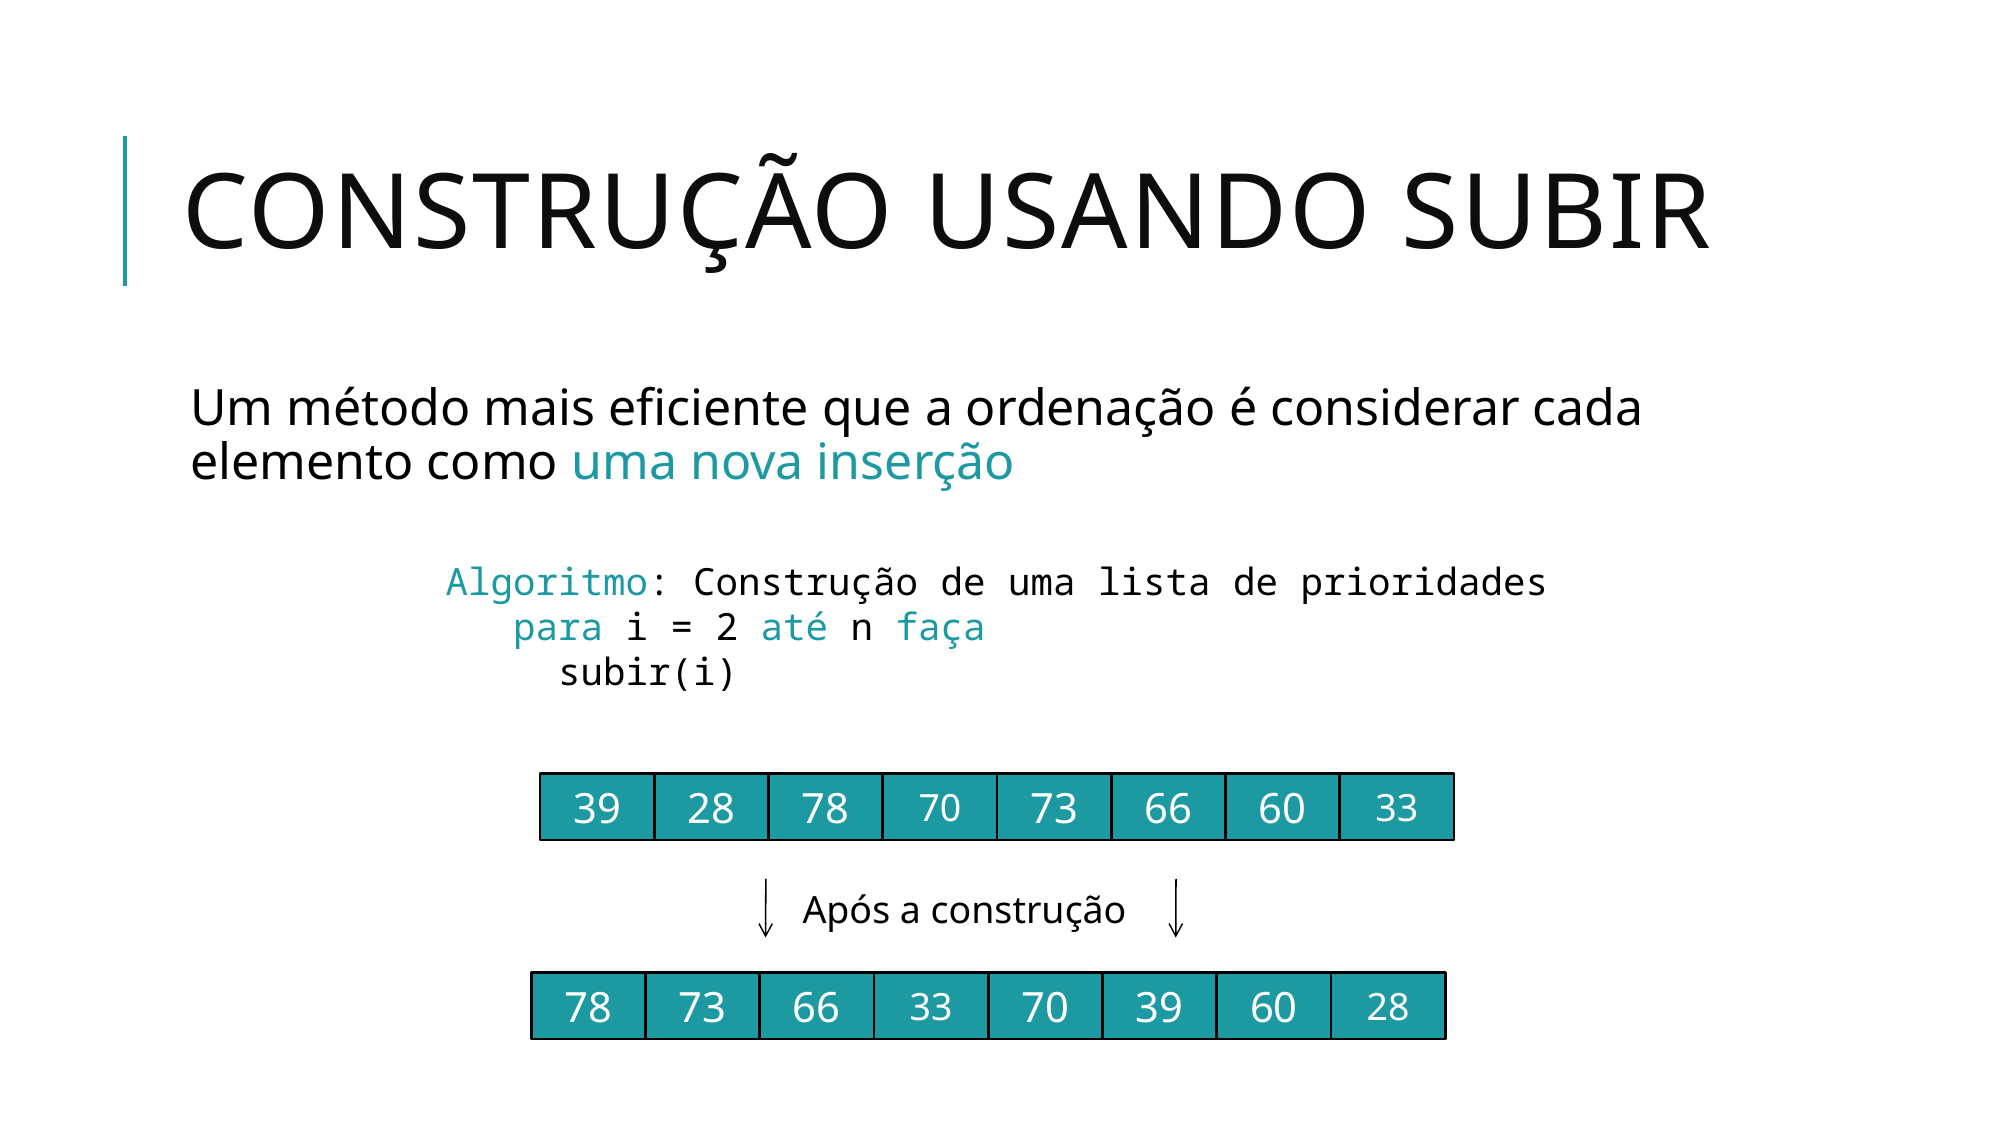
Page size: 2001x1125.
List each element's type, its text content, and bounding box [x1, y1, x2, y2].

text_box 39 [539, 772, 653, 841]
text_box Algoritmo: Construção de uma lista de prioridades para i = 2 até n faça subir(i) [430, 550, 1563, 701]
text_box 73 [644, 971, 758, 1040]
text_box 66 [1110, 772, 1224, 841]
text_box 66 [758, 971, 875, 1040]
text_box 70 [987, 971, 1101, 1040]
text_box 39 [1101, 971, 1215, 1040]
text_box 33 [875, 971, 987, 1040]
text_box 78 [767, 772, 884, 841]
text_box 70 [884, 772, 996, 841]
list Um método mais eficiente que a ordenação é considerar cada elemento como uma nova inserção [168, 375, 1763, 1035]
text_box 33 [1341, 772, 1455, 841]
text_box Após a construção [787, 878, 1142, 939]
text_box 60 [1215, 971, 1332, 1040]
text_box 60 [1224, 772, 1341, 841]
text_box 73 [996, 772, 1110, 841]
text_box 78 [530, 971, 644, 1040]
text_box 28 [653, 772, 767, 841]
text_box 28 [1332, 971, 1447, 1040]
title Construção usando Subir [168, 96, 1763, 342]
